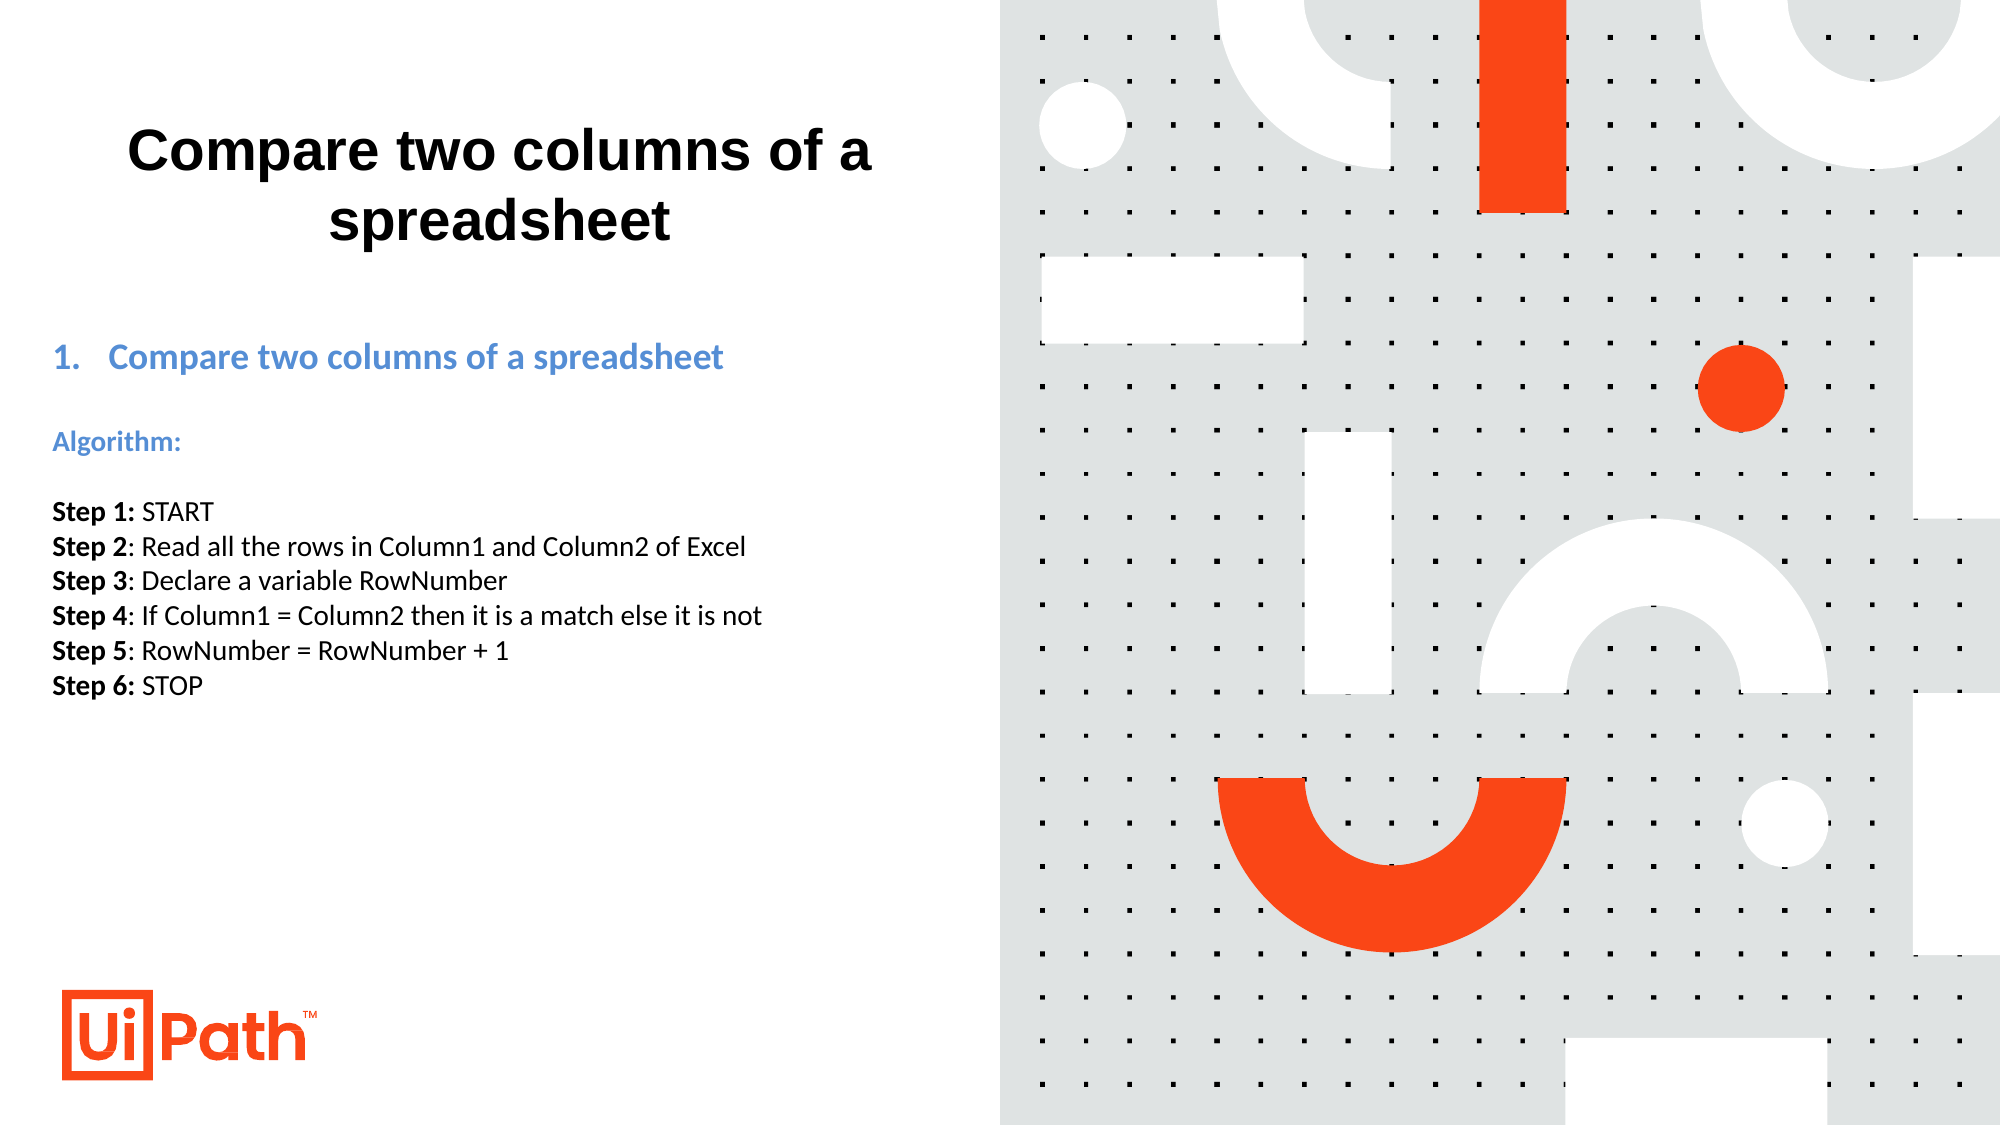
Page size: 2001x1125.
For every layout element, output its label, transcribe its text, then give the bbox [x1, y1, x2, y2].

picture [1000, 0, 2000, 1125]
text_box Compare two columns of a spreadsheet Algorithm: Step 1: START Step 2: Read all the rows in Column1 and Column2 of Excel Step 3: Declare a variable RowNumber Step 4: If Column1 = Column2 then it is a match else it is not Step 5: RowNumber = RowNumber + 1 Step 6: STOP [37, 324, 913, 709]
picture [1788, 0, 1960, 81]
title Compare two columns of a spreadsheet [37, 112, 963, 325]
